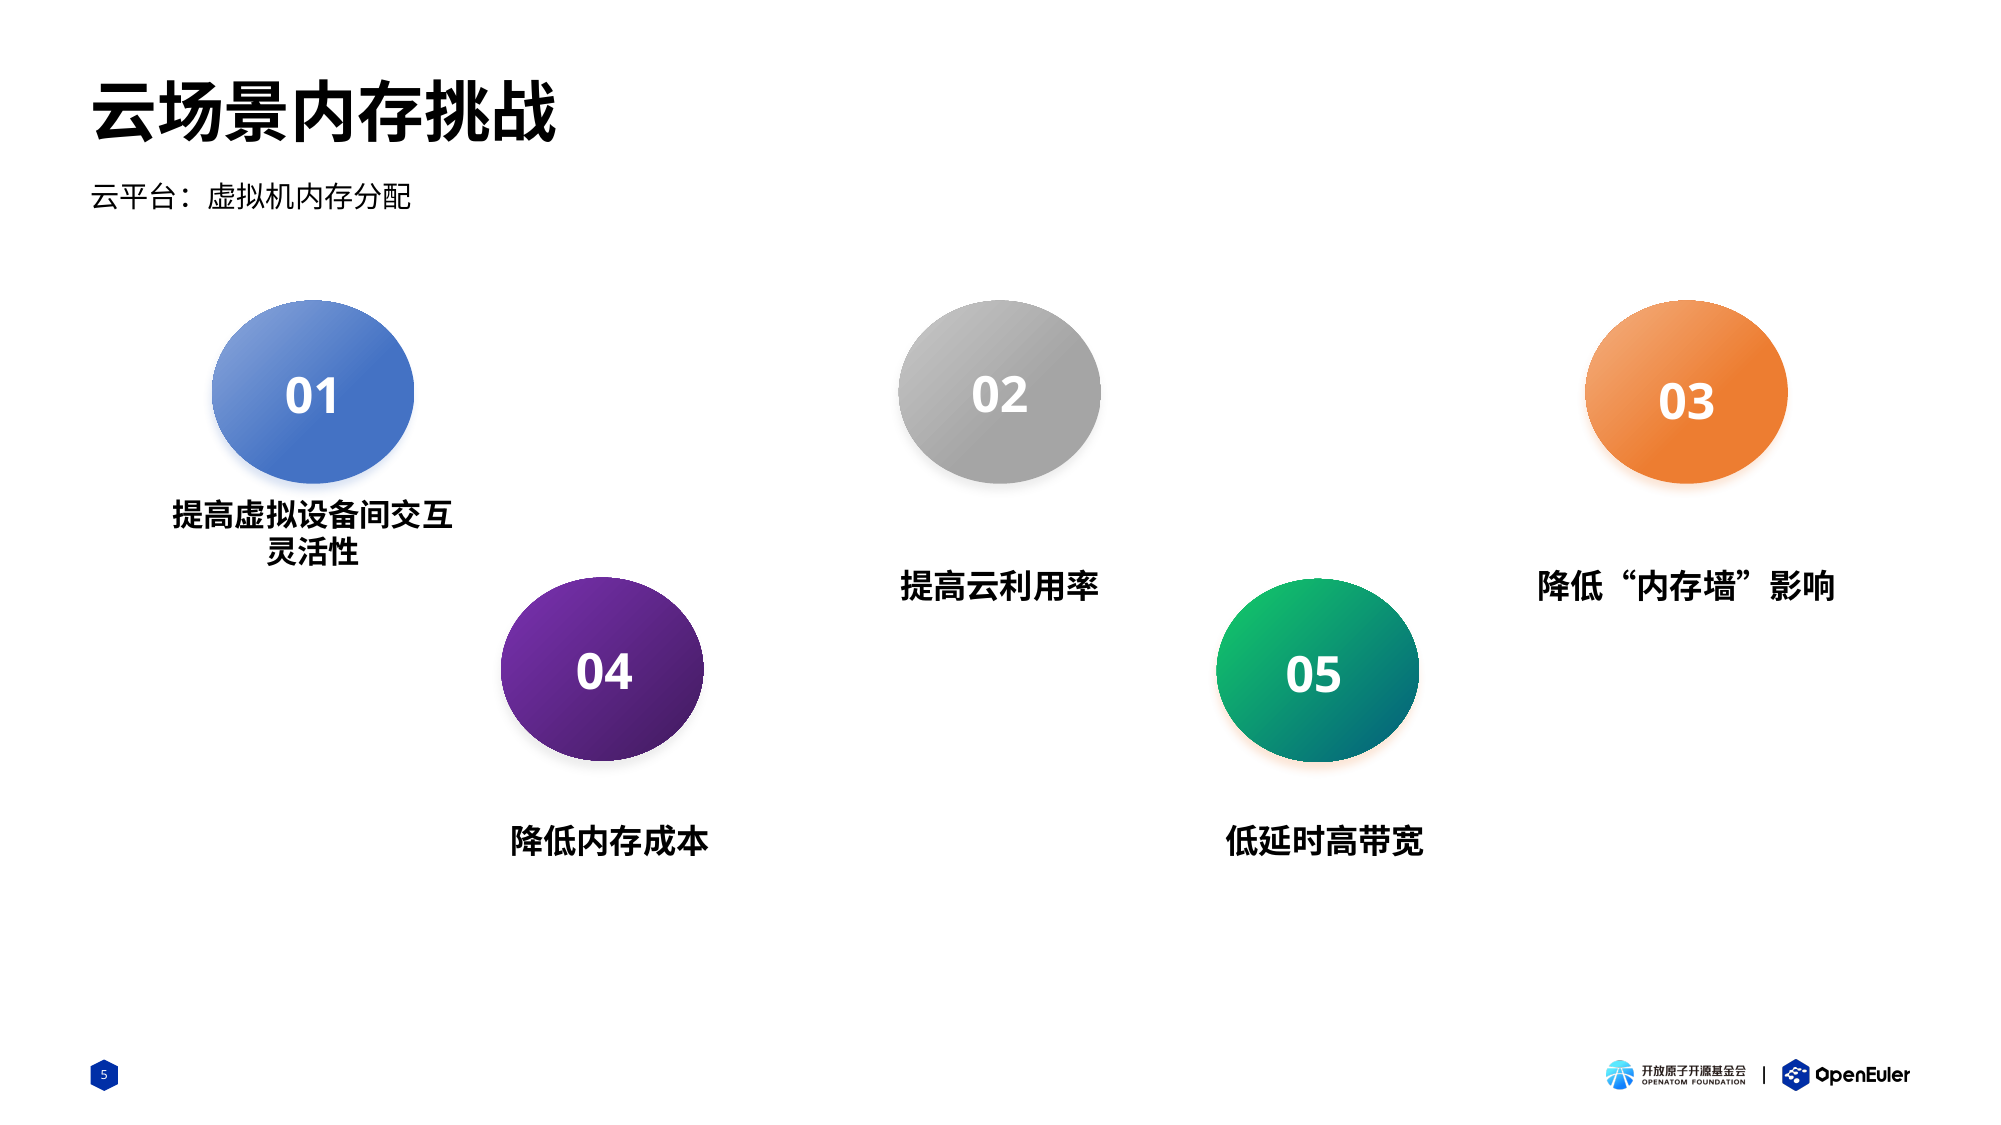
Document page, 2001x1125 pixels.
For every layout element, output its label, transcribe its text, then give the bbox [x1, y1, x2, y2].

text_box [500, 613, 705, 762]
title 云场景内存挑战 [75, 56, 1927, 163]
picture [1606, 1059, 1910, 1091]
text_box 降低内存成本 [428, 806, 792, 869]
text_box [1215, 613, 1420, 764]
text_box 04 [556, 631, 653, 708]
text_box 低延时高带宽 [1143, 806, 1508, 869]
list 云平台：虚拟机内存分配 [75, 174, 1927, 222]
text_box 05 [1265, 634, 1363, 711]
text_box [131, 300, 1868, 613]
list [75, 236, 1927, 1035]
